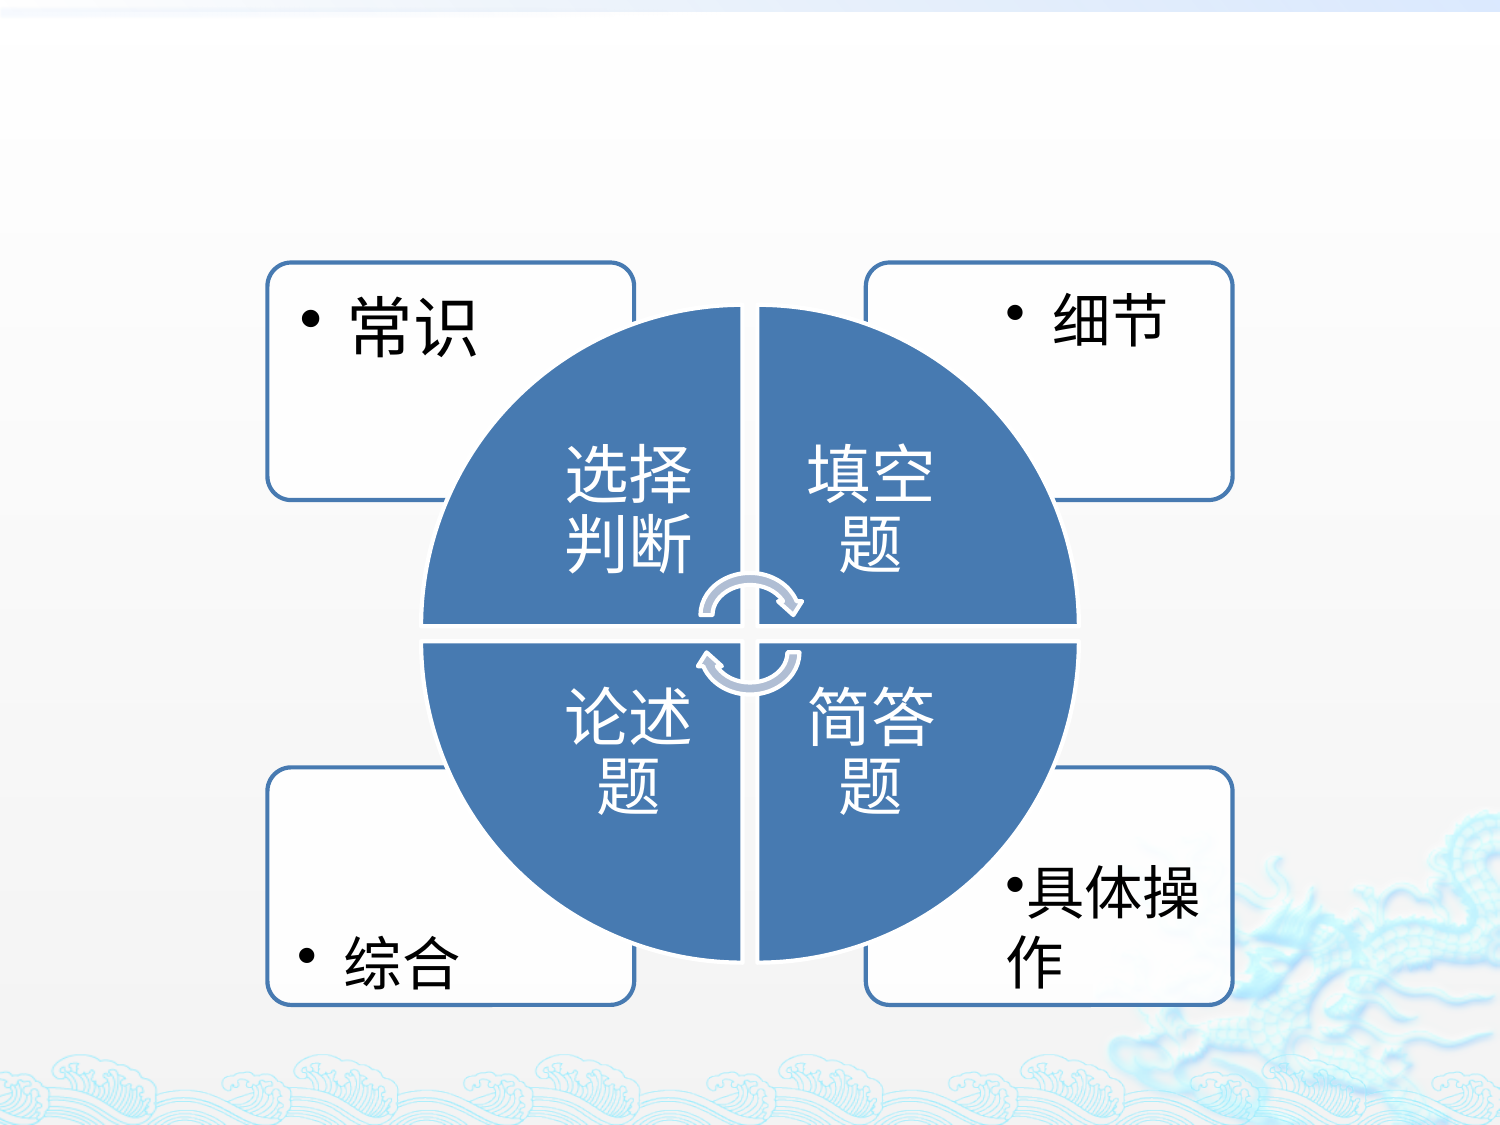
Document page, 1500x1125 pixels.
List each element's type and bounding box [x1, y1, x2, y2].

list [74, 261, 1426, 1006]
